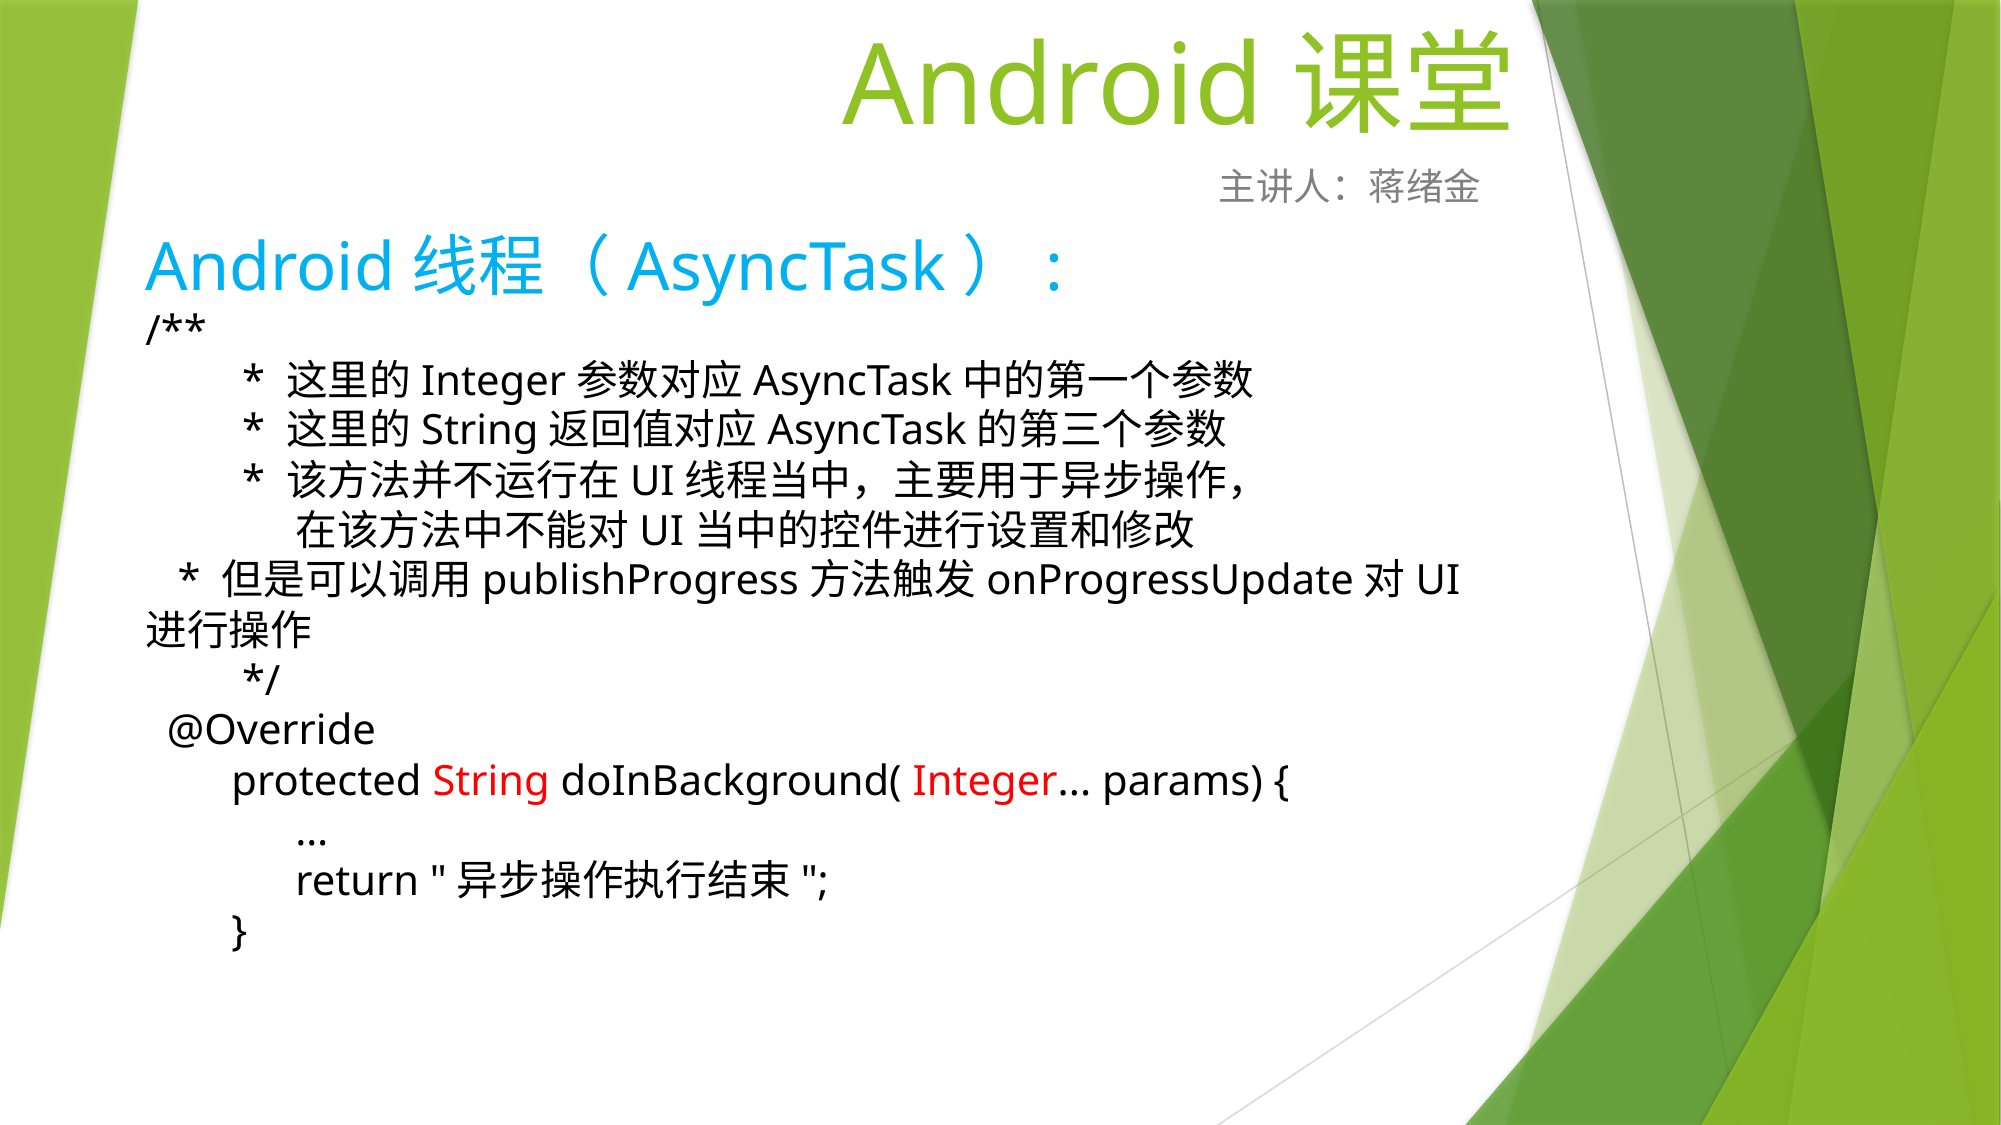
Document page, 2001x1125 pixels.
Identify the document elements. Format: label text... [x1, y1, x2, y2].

title Android课堂 [256, 0, 1531, 155]
text_box Android线程（AsyncTask）: /** * 这里的Integer参数对应AsyncTask中的第一个参数 * 这里的String返回值对应AsyncTask的第三个参数 * 该方法并不运行在UI线程当中，主要用于异步操作， 在该方法中不能对UI当中的控件进行设置和修改 * 但是可以调用publishProgress方法触发onProgressUpdate对UI进行操作 */ @Override protected String doInBackground( Integer... params) { … return "异步操作执行结束"; } [130, 215, 1514, 961]
subtitle 主讲人：蒋绪金 [210, 154, 1514, 215]
